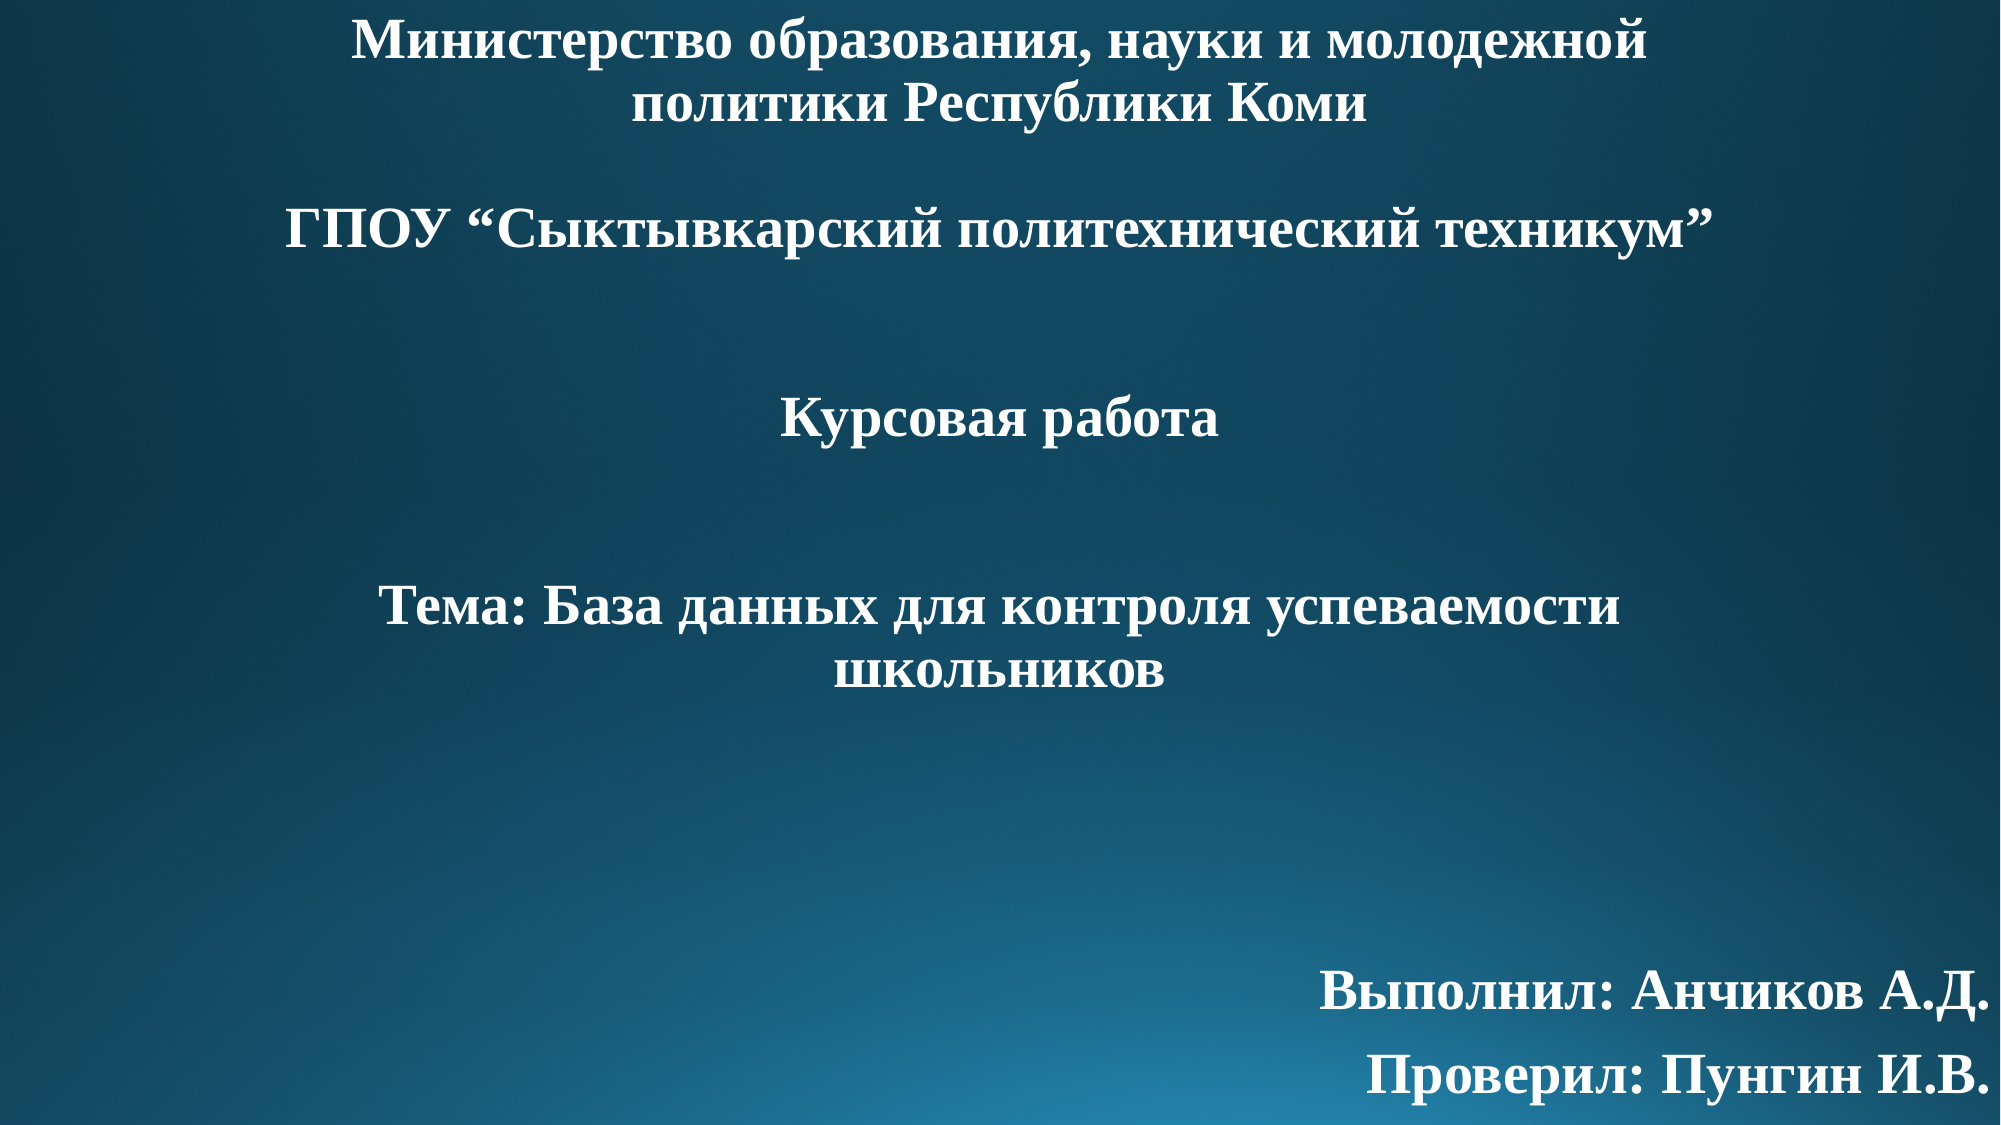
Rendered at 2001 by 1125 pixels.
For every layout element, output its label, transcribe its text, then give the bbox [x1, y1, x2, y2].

subtitle Министерство образования, науки и молодежной политики Республики Коми ГПОУ “Сыктывкарский политехнический техникум” Курсовая работа Тема: База данных для контроля успеваемости школьников [249, 0, 1750, 708]
picture [0, 0, 2001, 1125]
title Выполнил: Анчиков А.Д. Проверил: Пунгин И.В. [1219, 929, 2000, 1125]
